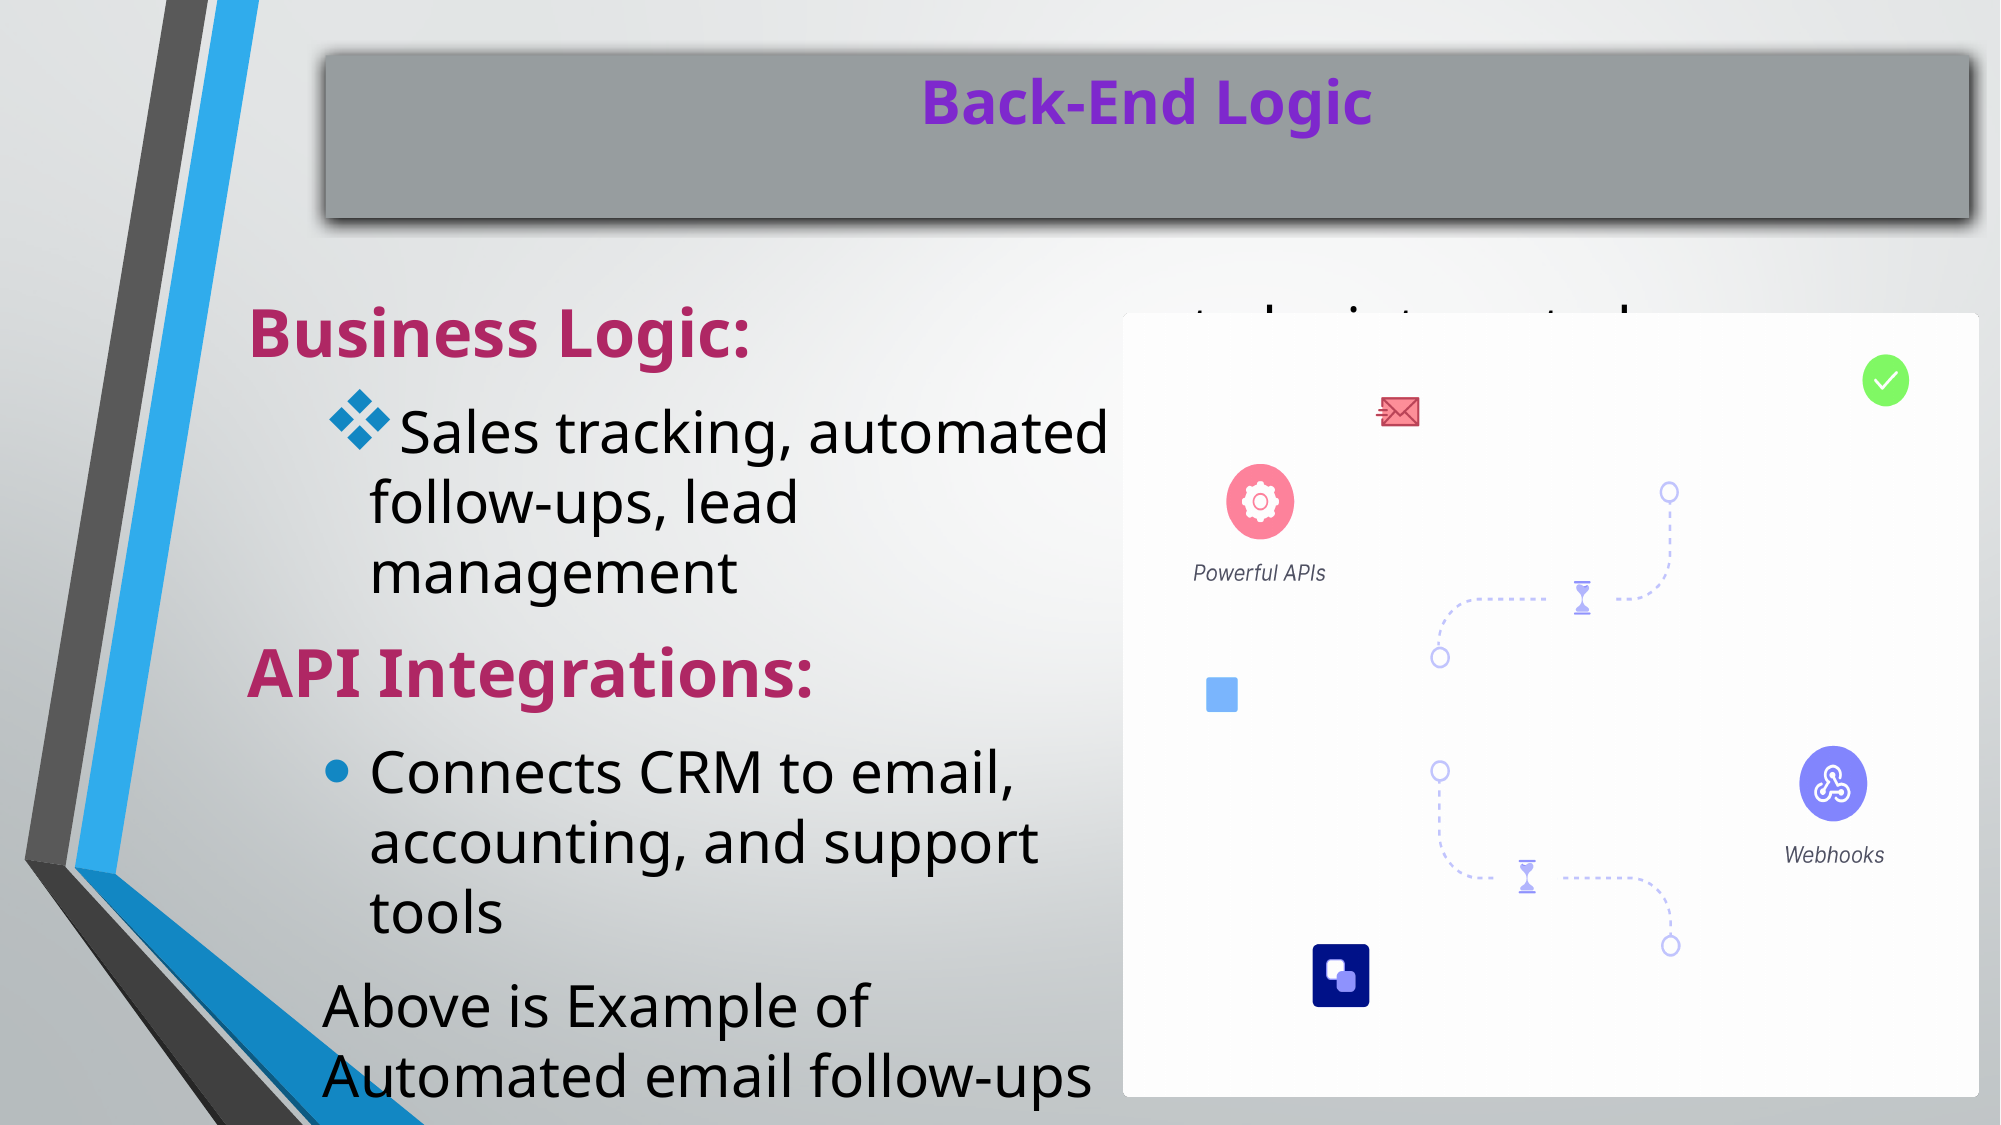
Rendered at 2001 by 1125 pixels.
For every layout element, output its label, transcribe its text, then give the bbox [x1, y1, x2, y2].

picture [1123, 312, 1979, 1097]
list Business Logic: Sales tracking, automated follow-ups, lead management API Integrations: Connects CRM to email, accounting, and support tools Above is Example of Automated email follow-ups to be integrated [232, 283, 2000, 1125]
title Back-End Logic [325, 55, 1970, 218]
